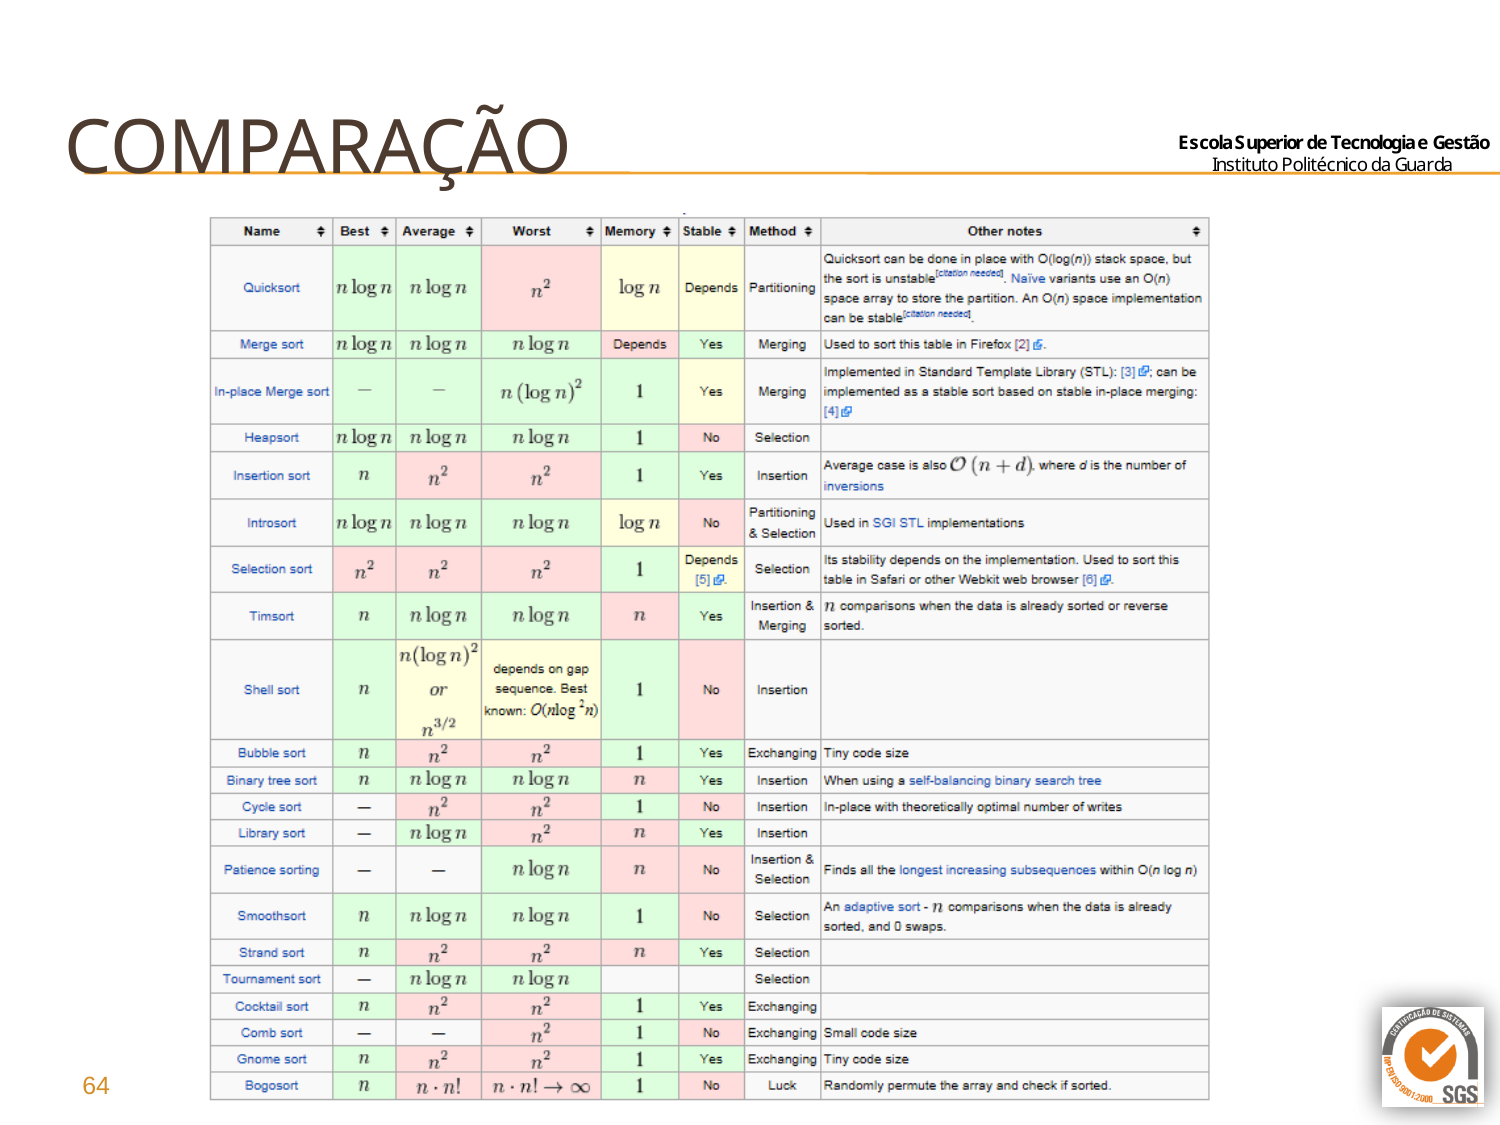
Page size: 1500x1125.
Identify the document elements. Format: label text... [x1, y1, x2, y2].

picture [206, 212, 1215, 1103]
slide_number 64 [0, 1062, 125, 1103]
title comparação [49, 75, 1475, 213]
picture [1382, 1007, 1484, 1107]
